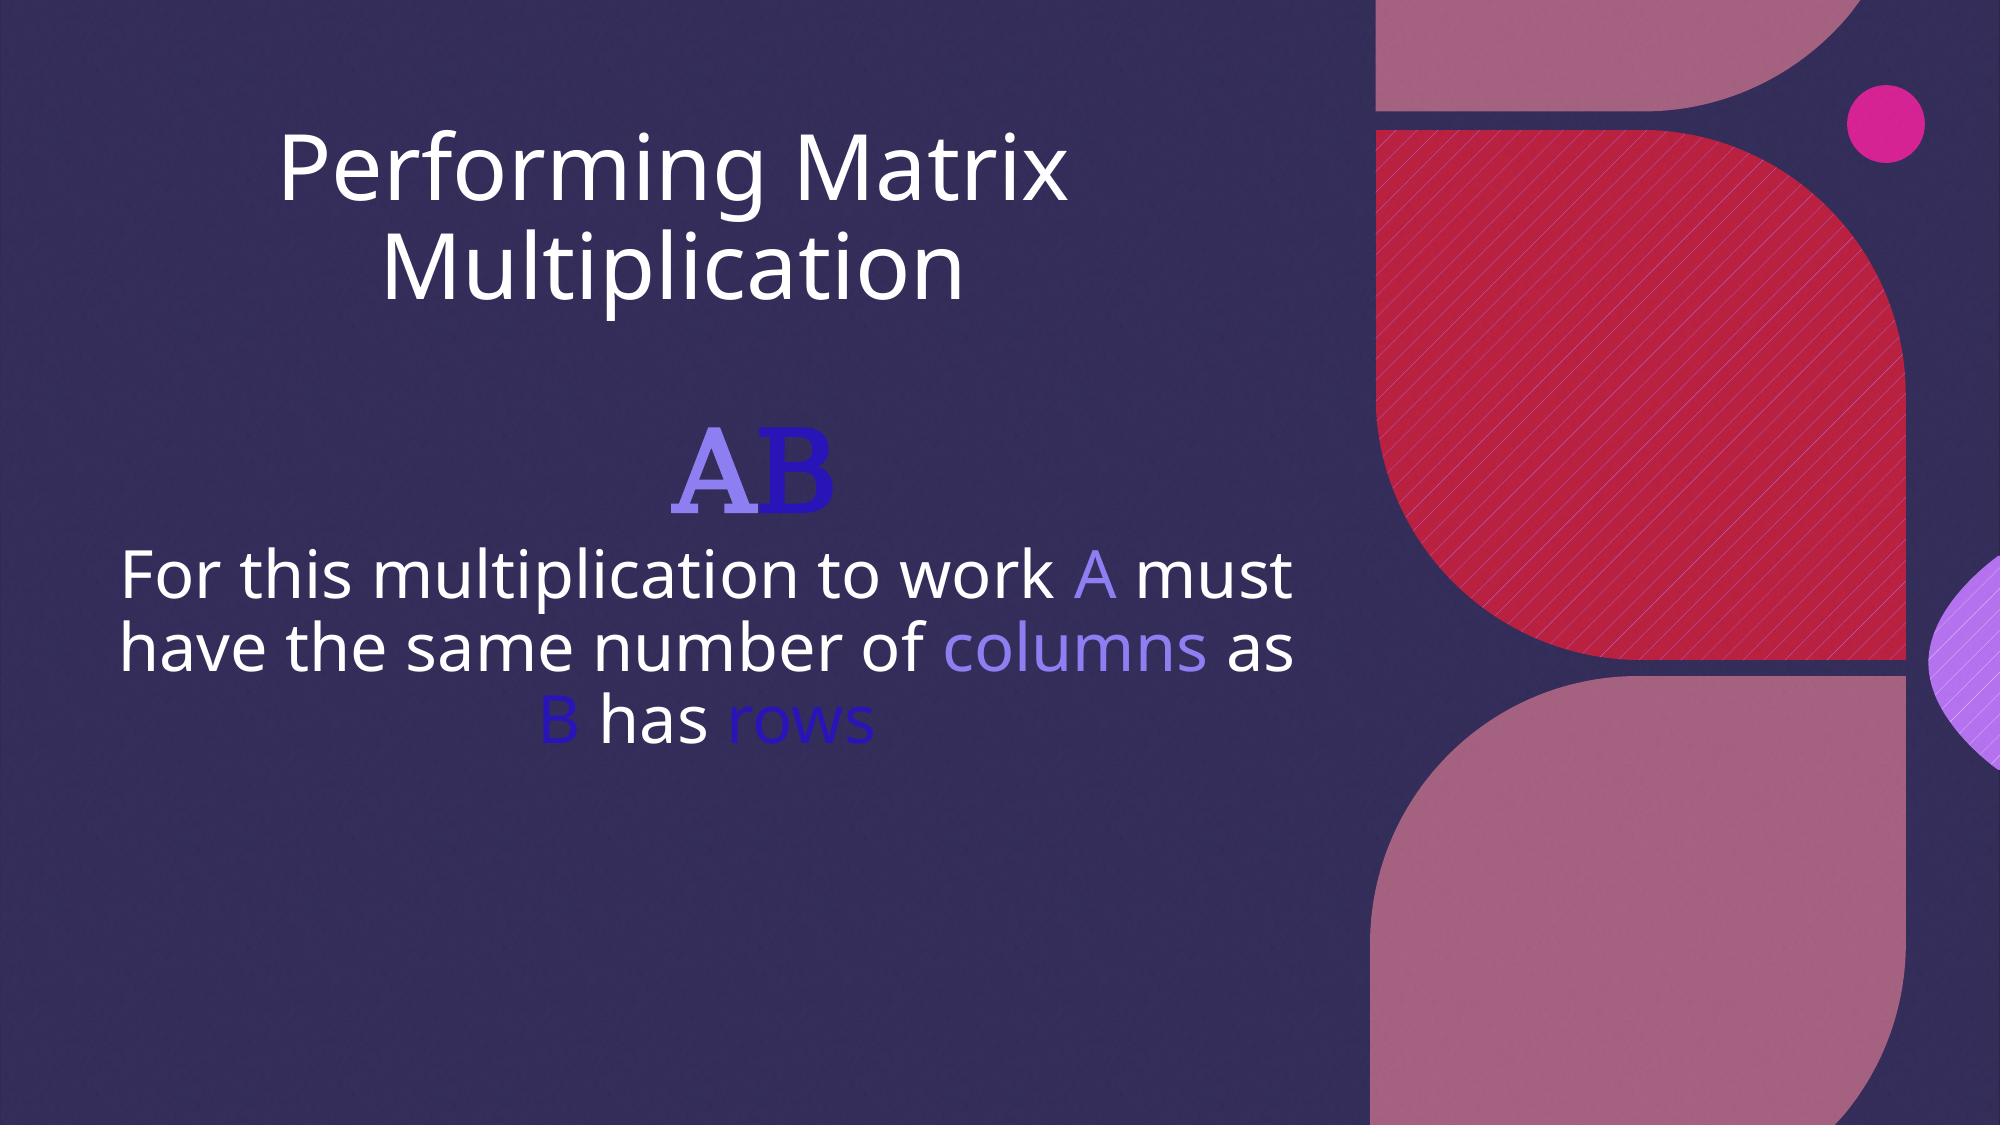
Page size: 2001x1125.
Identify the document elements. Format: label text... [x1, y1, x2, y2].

list For this multiplication to work A must have the same number of columns as B has rows [76, 533, 1338, 806]
title Performing Matrix Multiplication [27, 109, 1320, 327]
text_box AB [673, 398, 863, 534]
